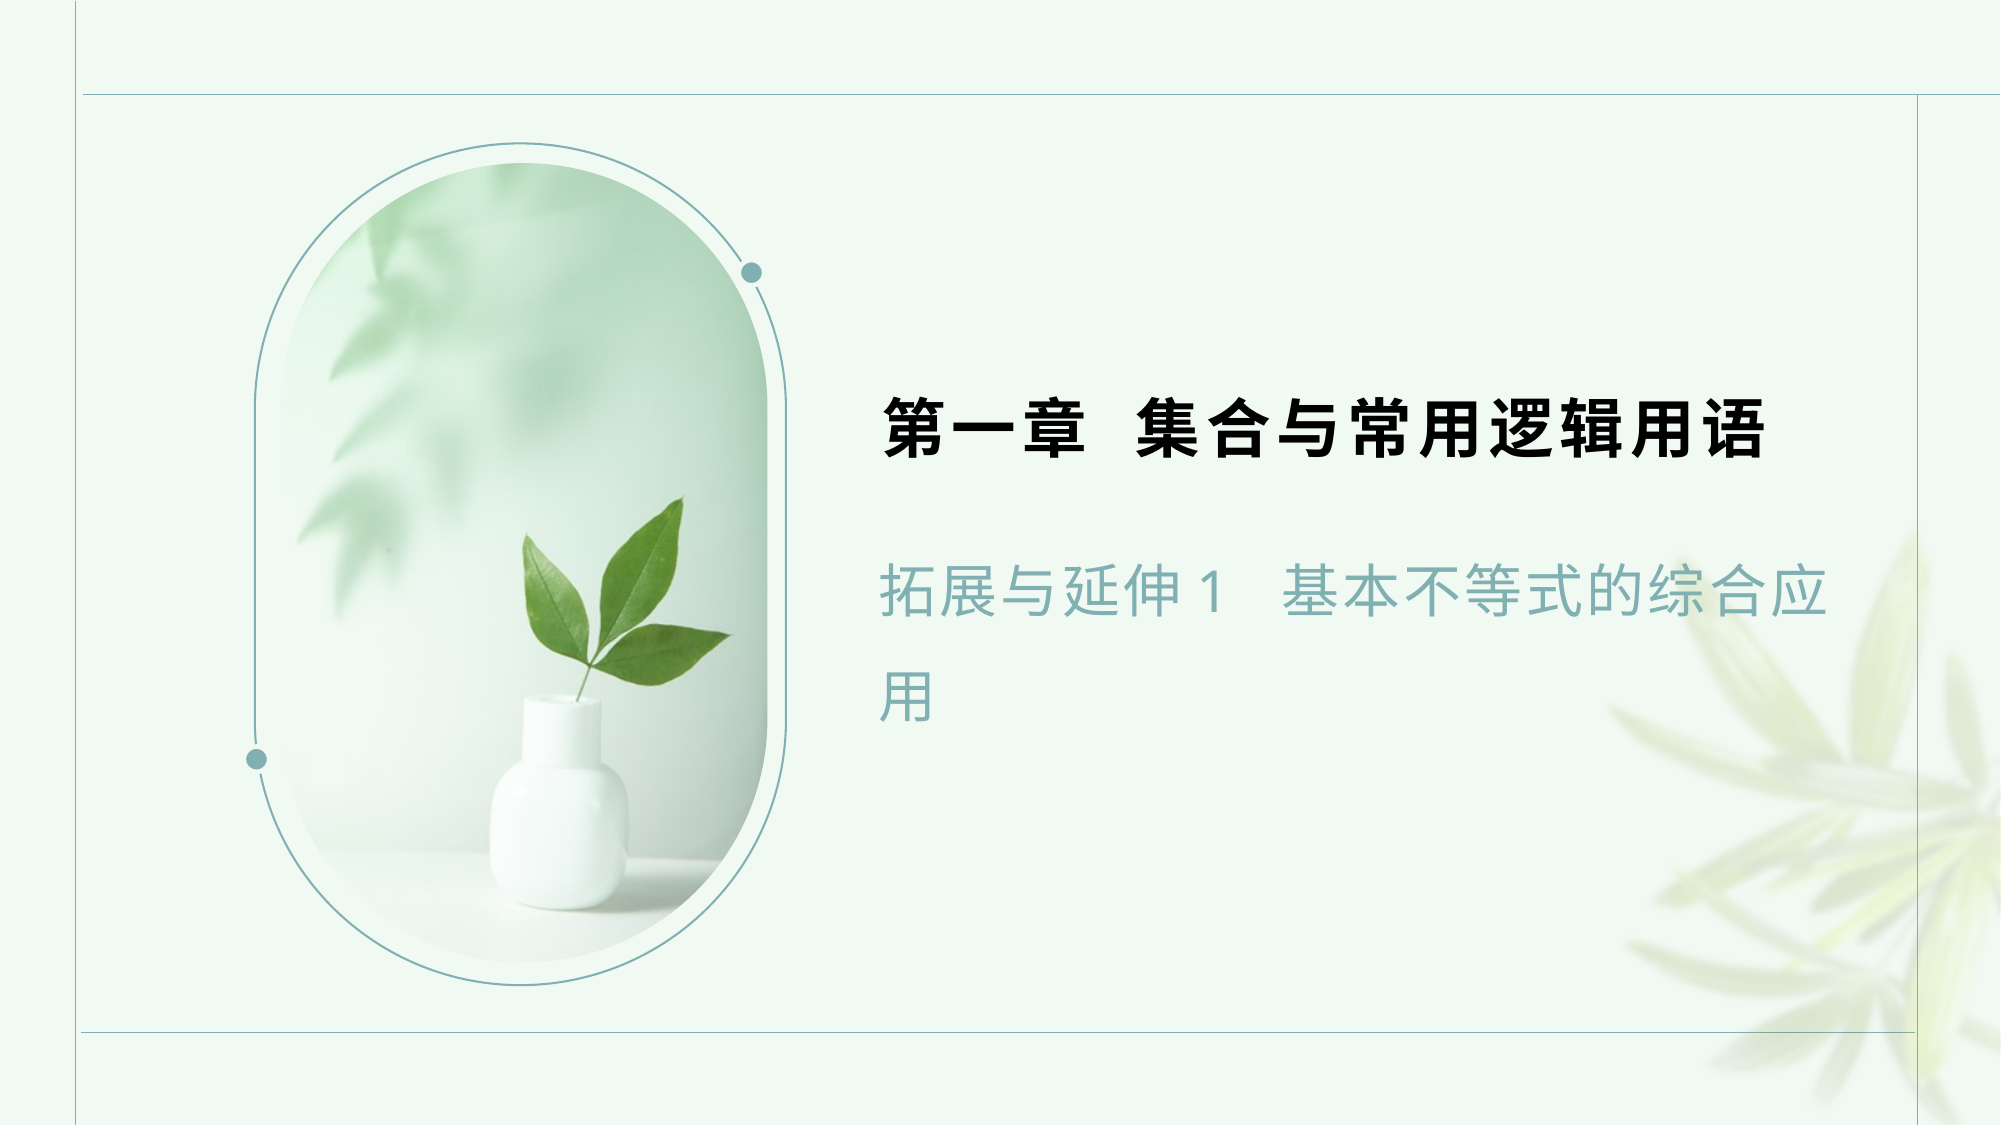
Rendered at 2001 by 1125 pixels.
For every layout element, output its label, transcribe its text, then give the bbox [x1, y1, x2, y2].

list 拓展与延伸1 基本不等式的综合应用 [879, 519, 1864, 730]
list 第一章 集合与常用逻辑用语 [881, 382, 1909, 472]
picture [280, 163, 768, 963]
